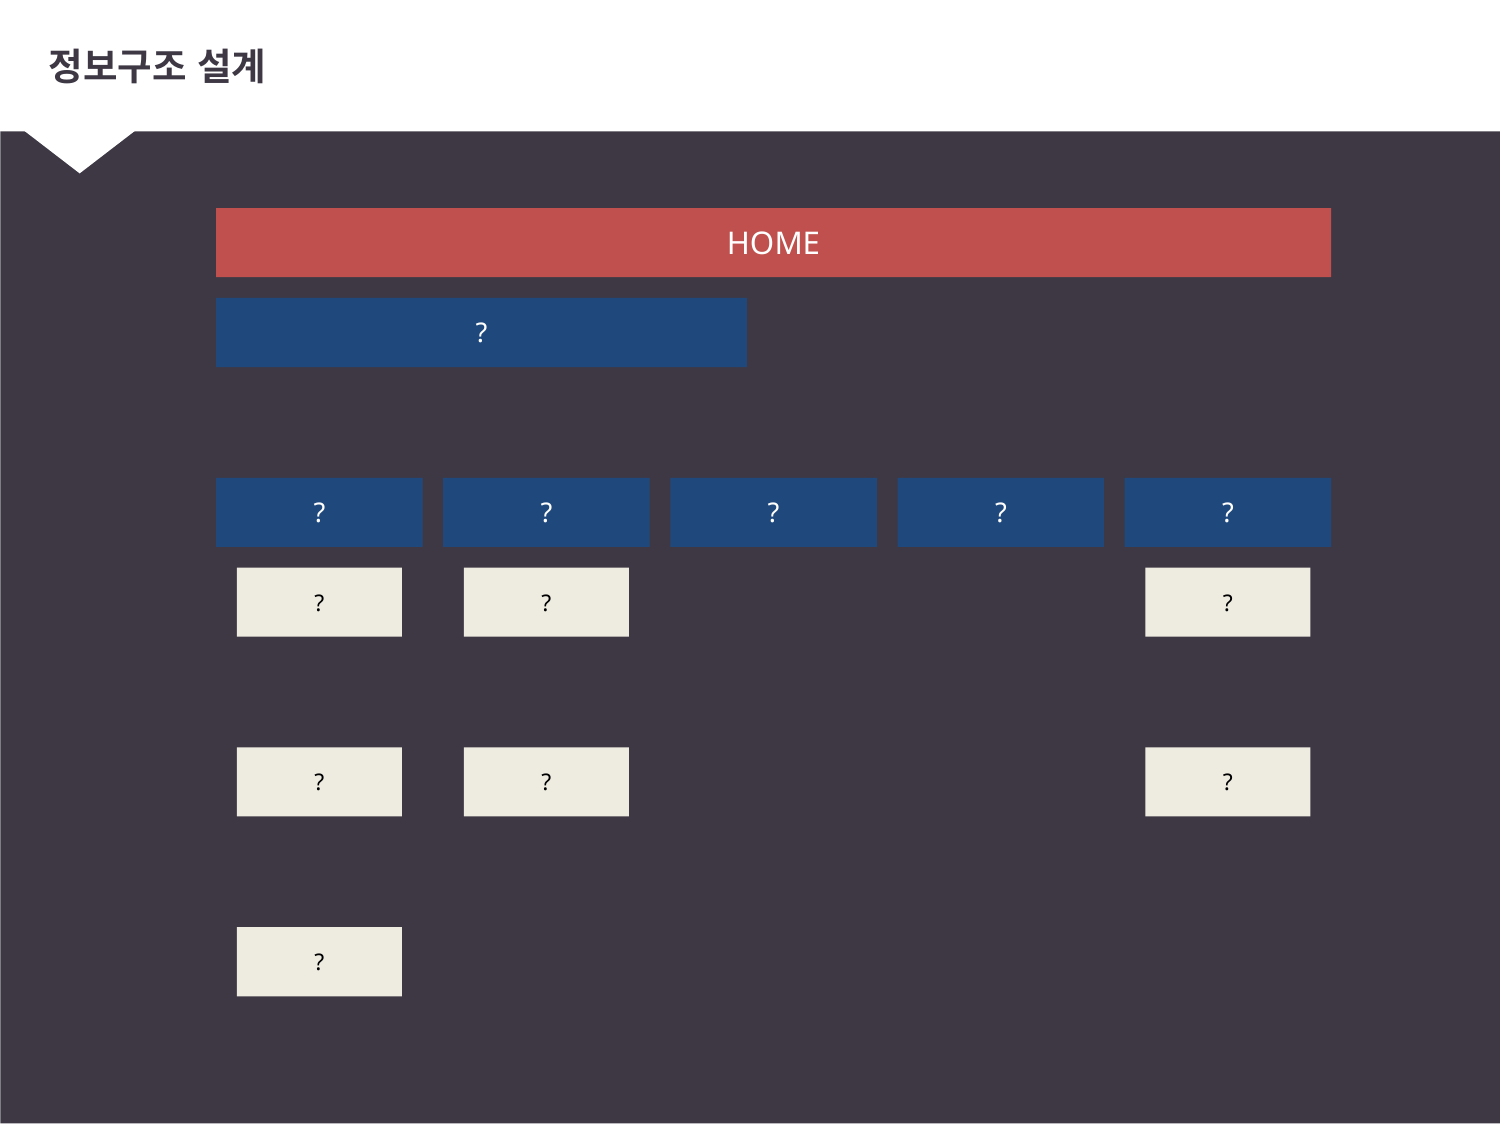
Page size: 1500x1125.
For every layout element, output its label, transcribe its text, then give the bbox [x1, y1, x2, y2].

title 정보구조 설계 [33, 19, 1483, 113]
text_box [76, 207, 1471, 1087]
